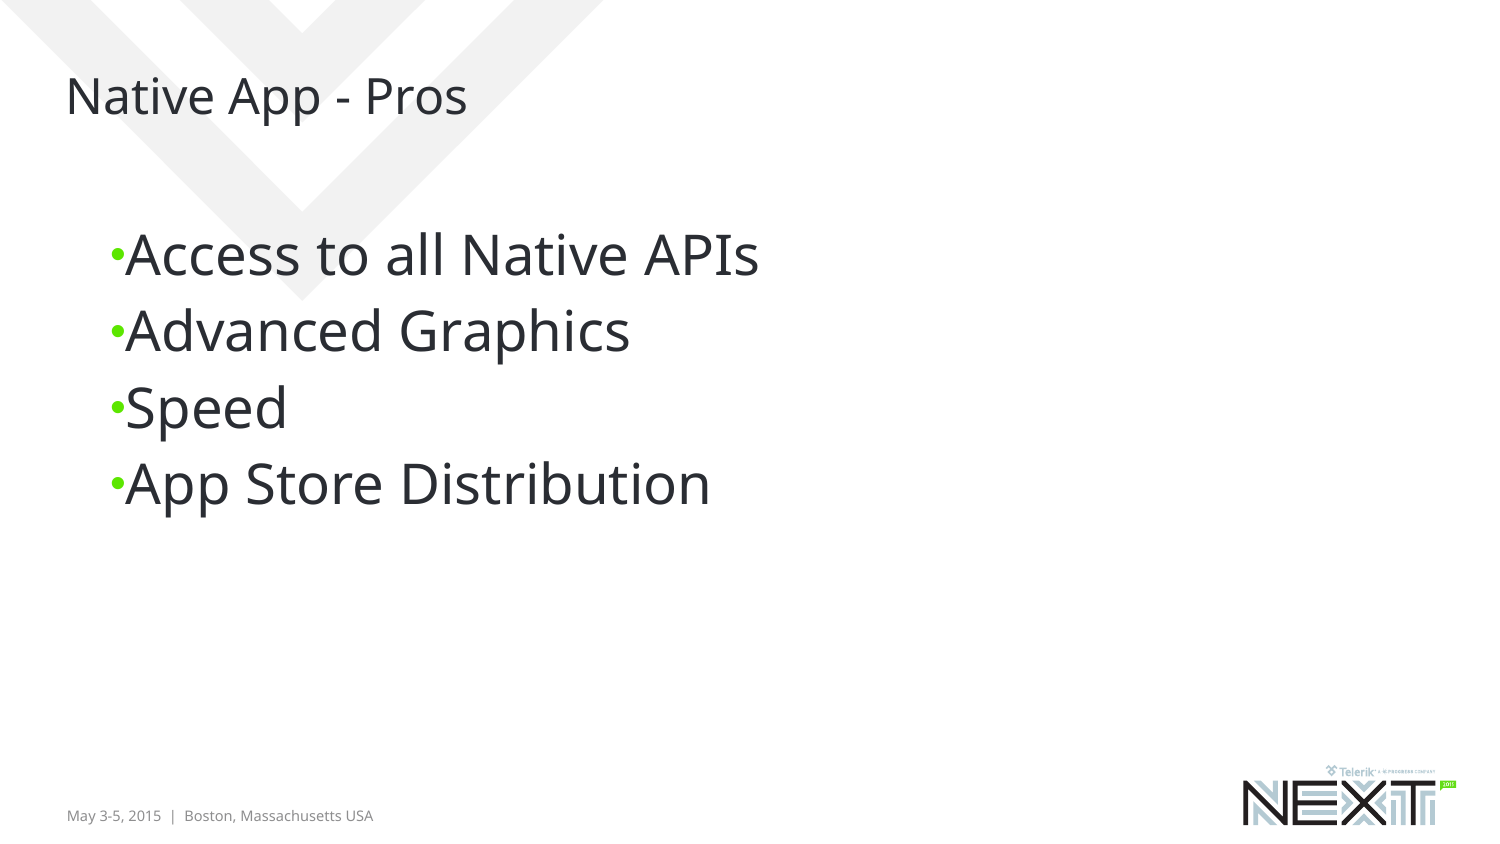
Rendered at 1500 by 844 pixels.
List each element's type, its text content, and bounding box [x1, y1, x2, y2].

list Access to all Native APIs Advanced Graphics Speed App Store Distribution [53, 221, 1449, 755]
title Native App - Pros [53, 64, 1449, 132]
